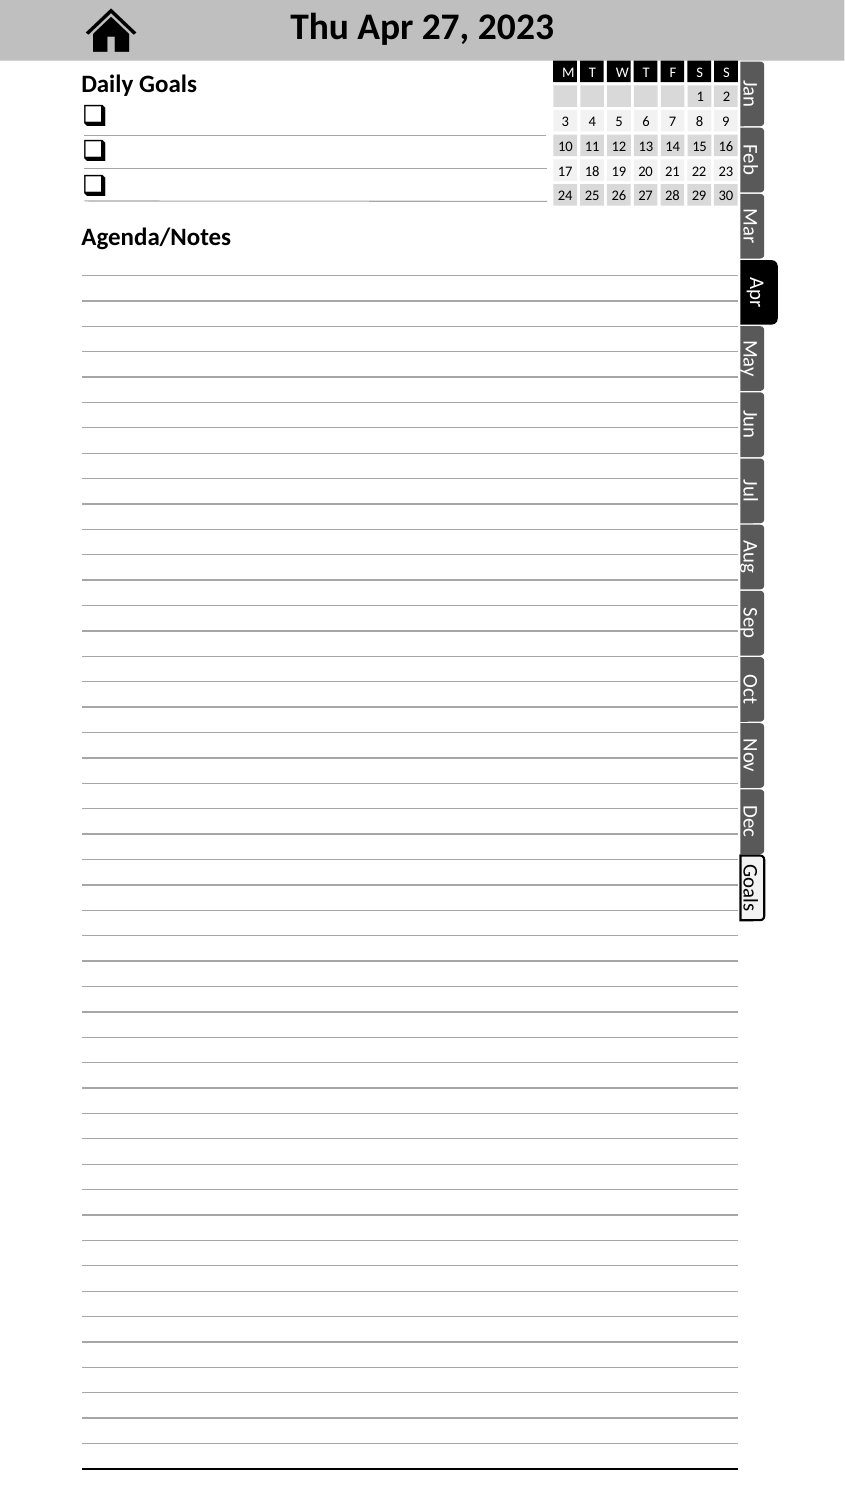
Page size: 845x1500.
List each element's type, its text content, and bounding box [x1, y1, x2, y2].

list Thu Apr 27, 2023 [190, 0, 655, 61]
picture [82, 1, 140, 59]
